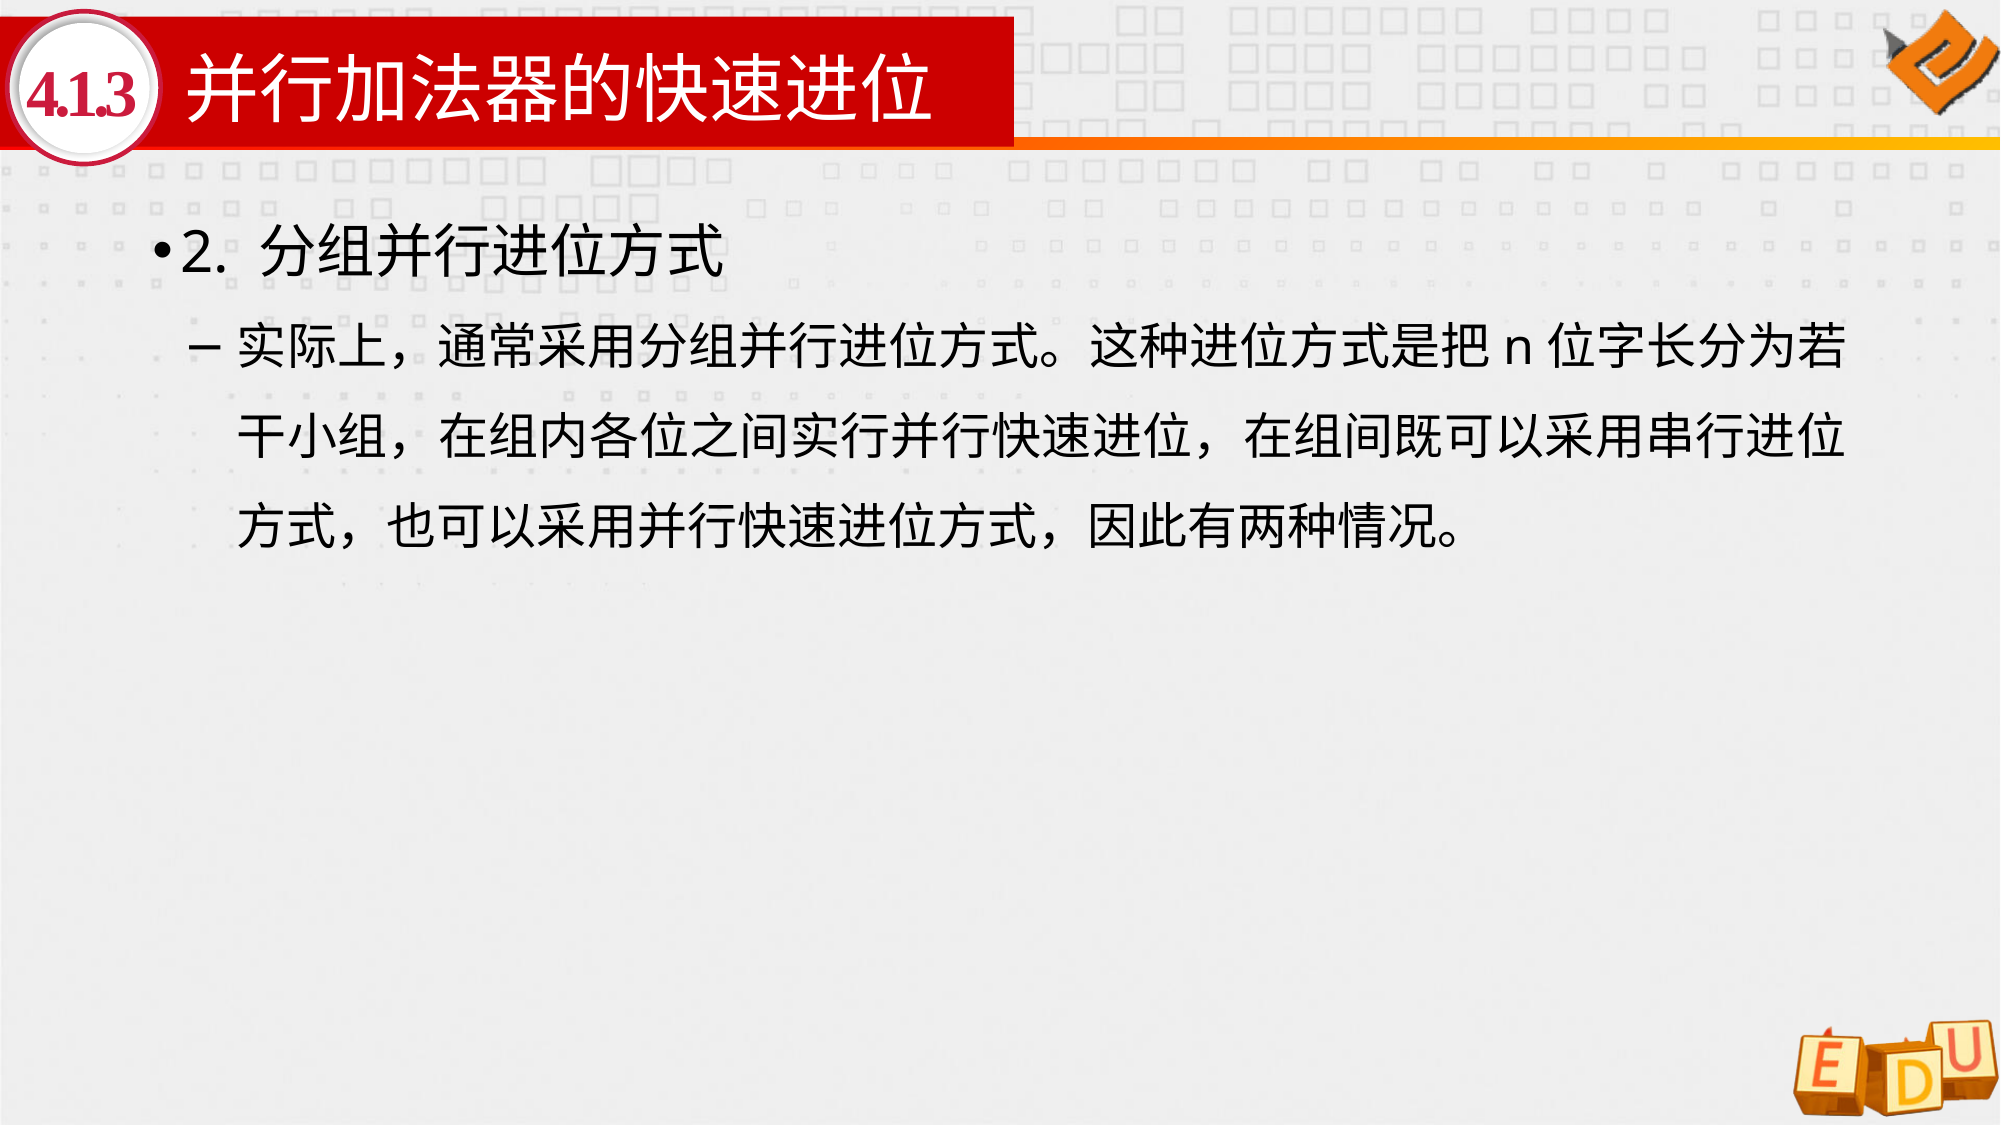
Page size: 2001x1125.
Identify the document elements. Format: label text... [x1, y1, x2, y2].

title 并行加法器的快速进位 [169, 30, 1287, 154]
list 2. 分组并行进位方式 实际上，通常采用分组并行进位方式。这种进位方式是把n位字长分为若干小组，在组内各位之间实行并行快速进位，在组间既可以采用串行进位方式，也可以采用并行快速进位方式，因此有两种情况。 [137, 171, 1863, 989]
list 4.1.3 [12, 49, 153, 131]
picture [0, 0, 2001, 1125]
